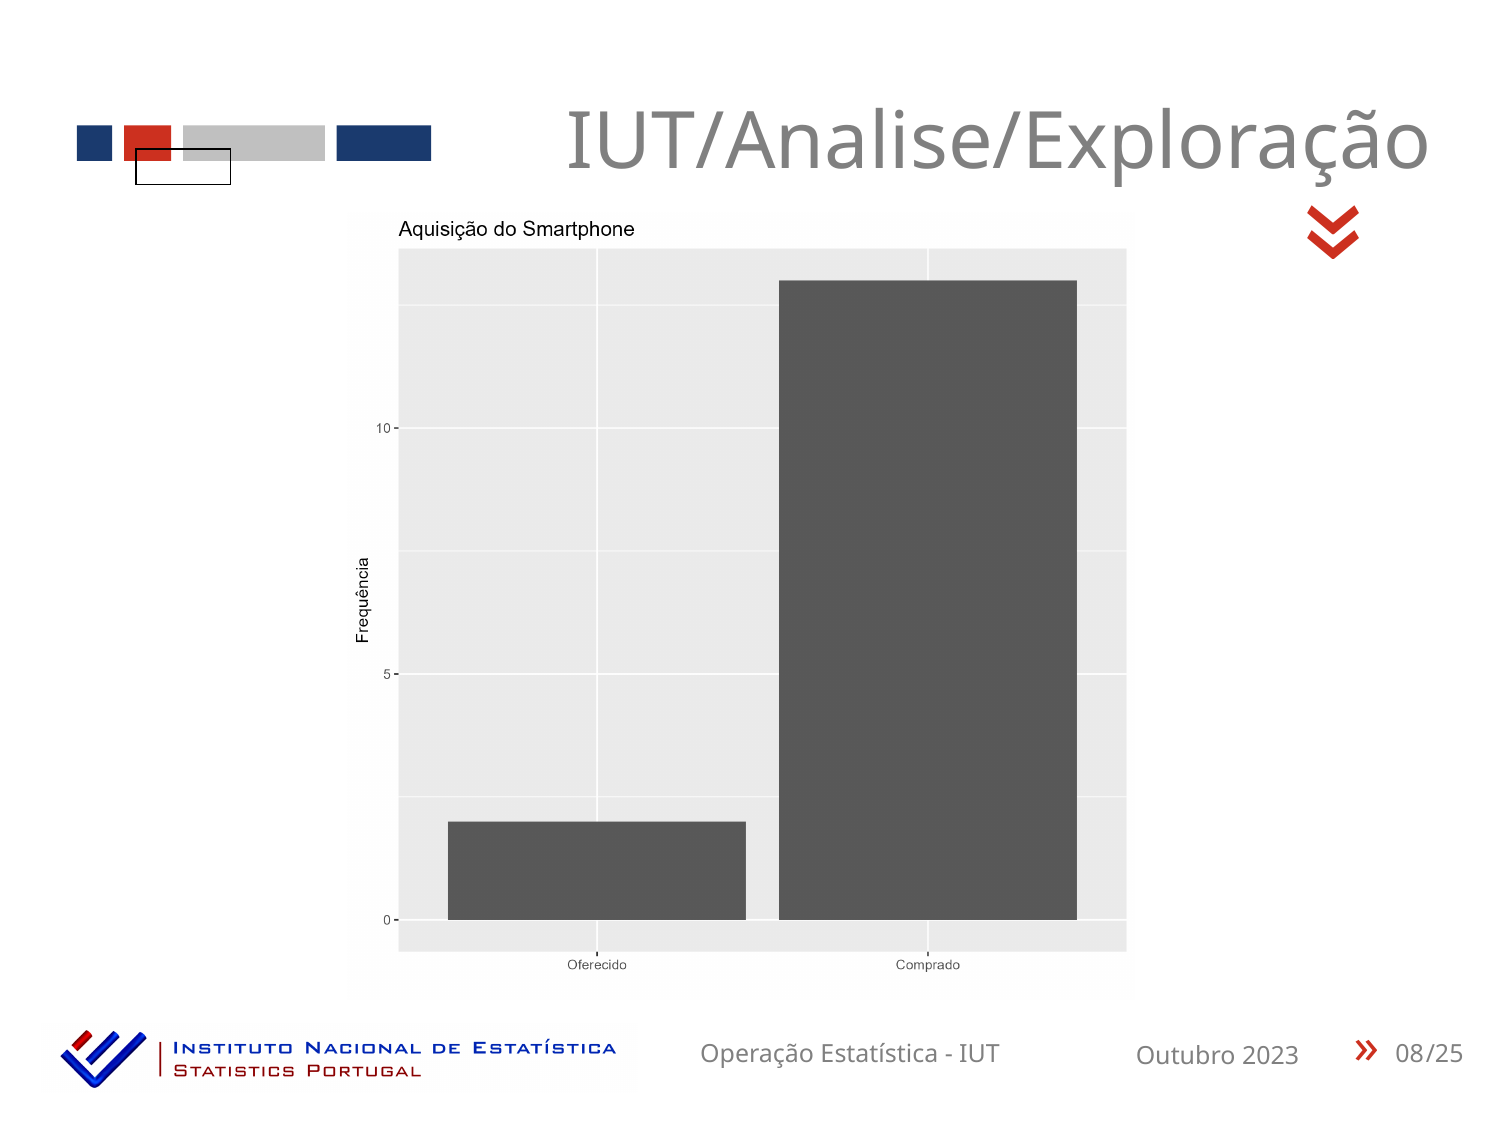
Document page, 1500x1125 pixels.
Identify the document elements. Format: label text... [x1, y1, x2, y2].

picture [347, 211, 1136, 1000]
text_box 08 [1380, 1029, 1447, 1075]
text_box IUT/Analise/Exploração [454, 66, 1447, 207]
text_box « [1234, 207, 1400, 280]
picture [41, 1023, 638, 1093]
